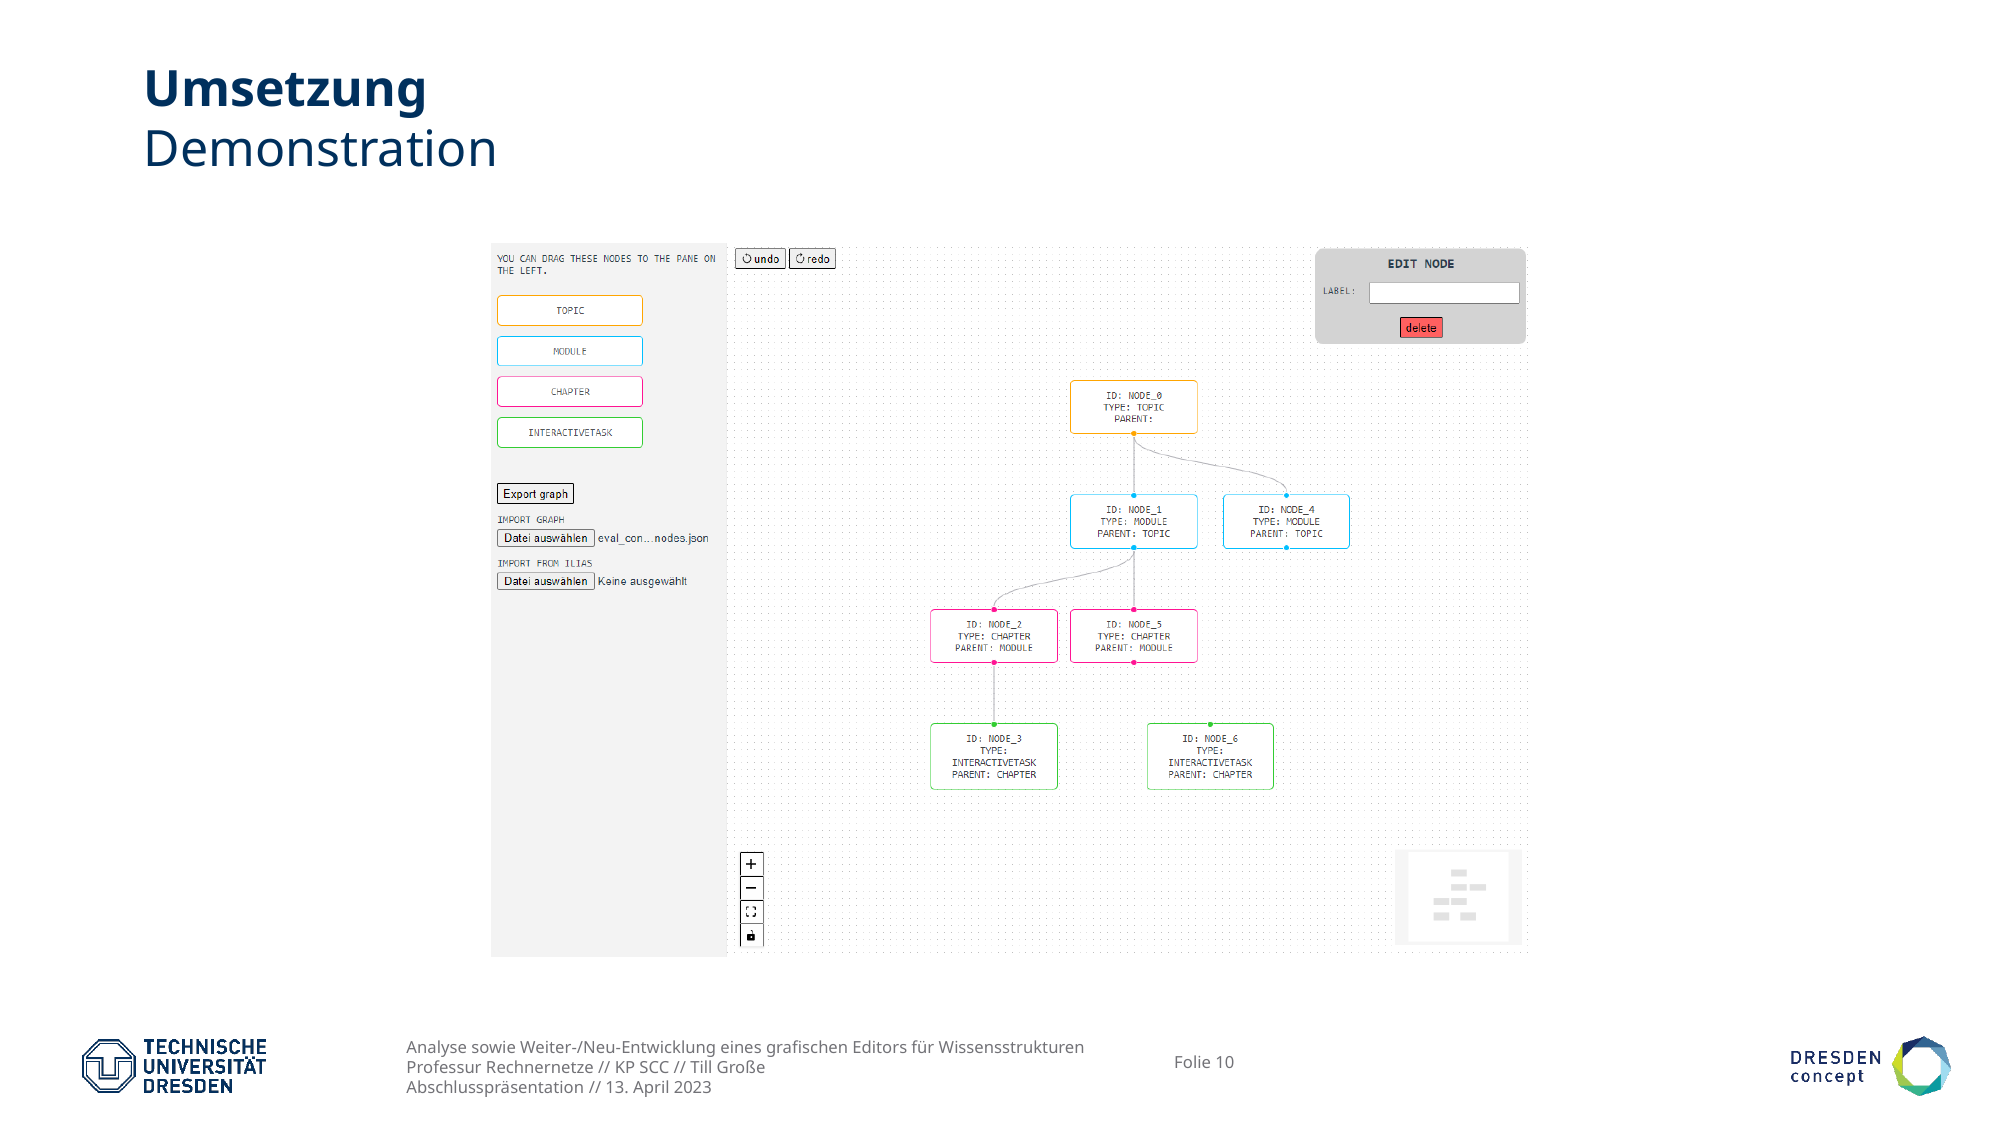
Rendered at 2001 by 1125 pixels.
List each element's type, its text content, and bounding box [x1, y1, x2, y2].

title Umsetzung Demonstration [143, 56, 1880, 169]
picture [1791, 1036, 1951, 1096]
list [491, 243, 1531, 957]
picture [82, 1039, 266, 1093]
